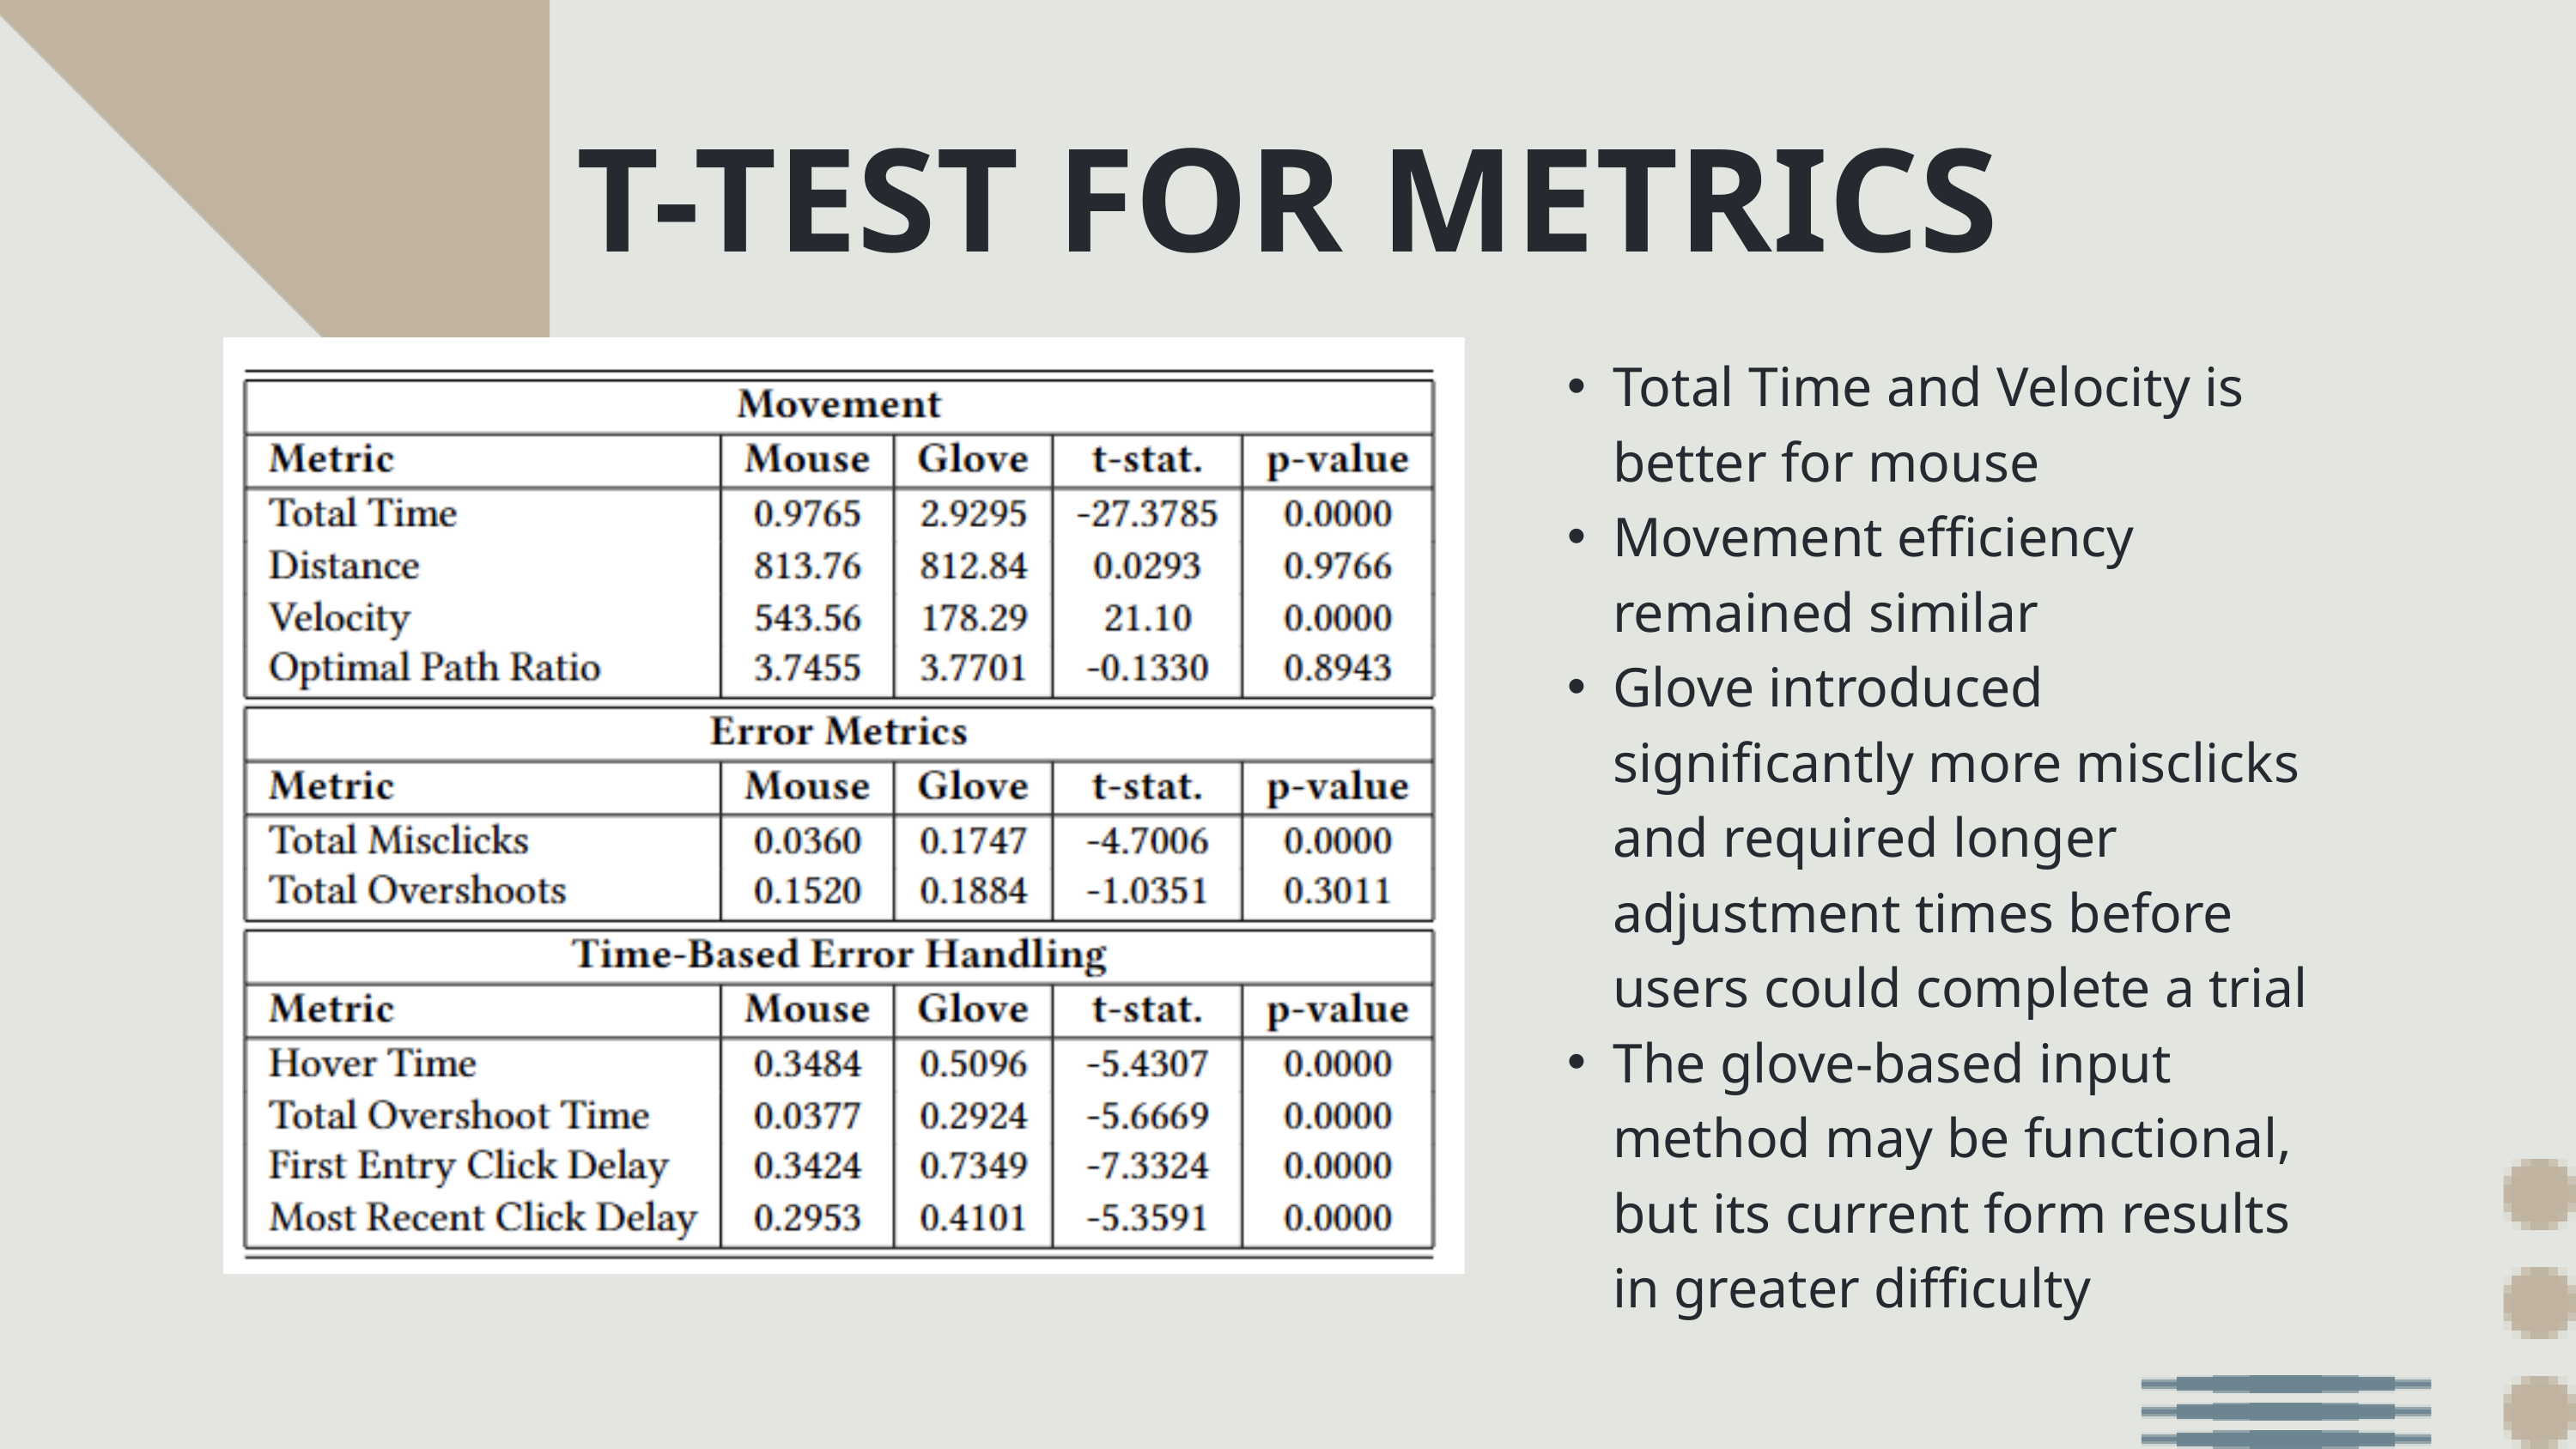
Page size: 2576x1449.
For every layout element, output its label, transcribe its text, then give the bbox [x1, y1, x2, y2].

text_box [0, 0, 550, 565]
text_box T-TEST FOR METRICS [551, 166, 2025, 281]
text_box [2503, 1159, 2576, 1449]
text_box [222, 337, 1465, 1274]
text_box [2141, 1375, 2432, 1449]
text_box Total Time and Velocity is better for mouse Movement efficiency remained similar Glove introduced significantly more misclicks and required longer adjustment times before users could complete a trial The glove-based input method may be functional, but its current form results in greater difficulty [1522, 342, 2327, 1319]
